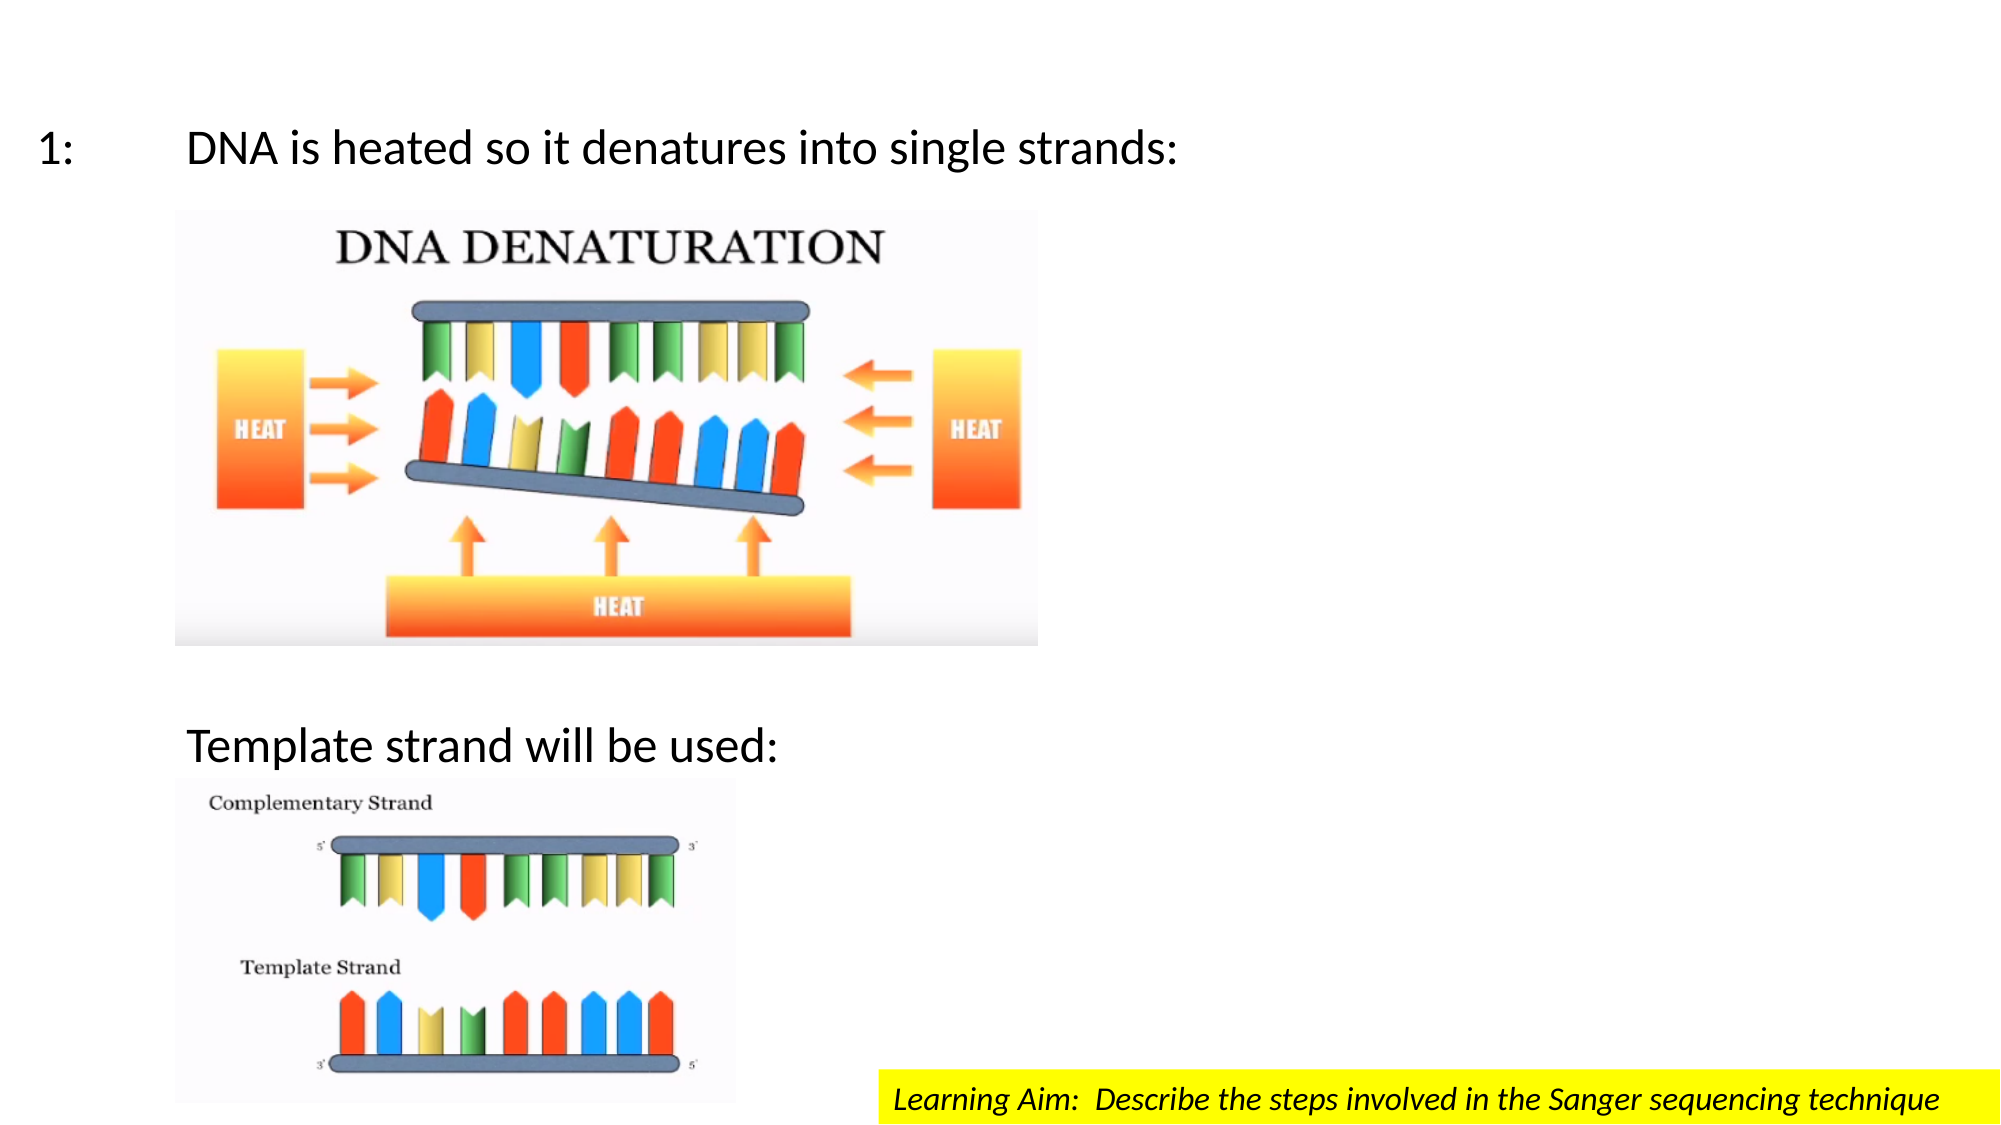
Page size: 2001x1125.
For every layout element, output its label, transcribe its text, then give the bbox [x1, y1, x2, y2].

list 1: DNA is heated so it denatures into single strands: Template strand will be used: [21, 113, 1675, 1005]
picture [175, 778, 736, 1103]
picture [175, 210, 1038, 646]
text_box Learning Aim: Describe the steps involved in the Sanger sequencing technique [878, 1069, 2000, 1125]
